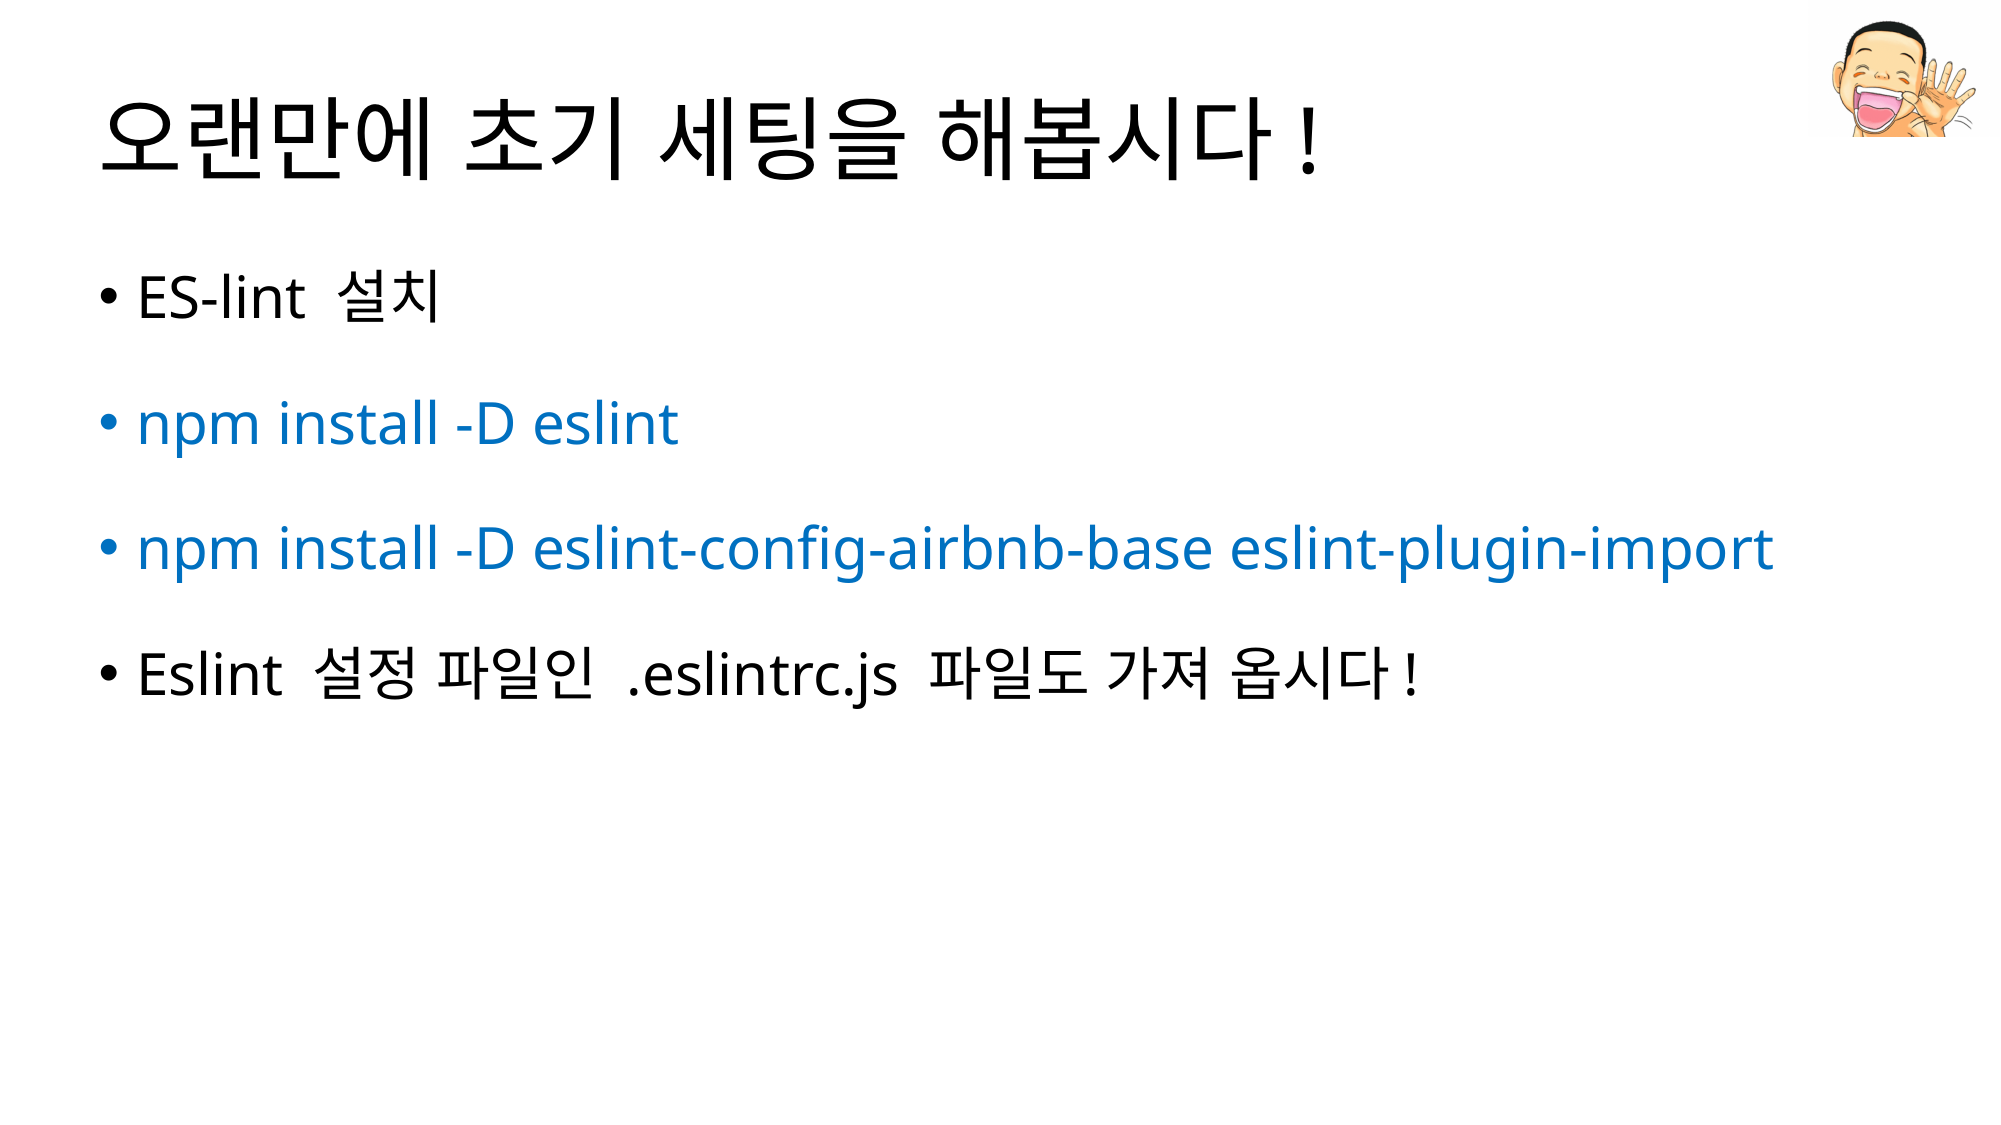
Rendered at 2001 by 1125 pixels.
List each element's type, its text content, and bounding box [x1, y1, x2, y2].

picture [1931, 0, 2000, 137]
list ES-lint 설치 npm install -D eslint npm install -D eslint-config-airbnb-base eslint-plugin-import Eslint 설정 파일인 .eslintrc.js 파일도 가져 옵시다! [83, 217, 1931, 1100]
title 오랜만에 초기 세팅을 해봅시다! [83, 0, 1931, 217]
